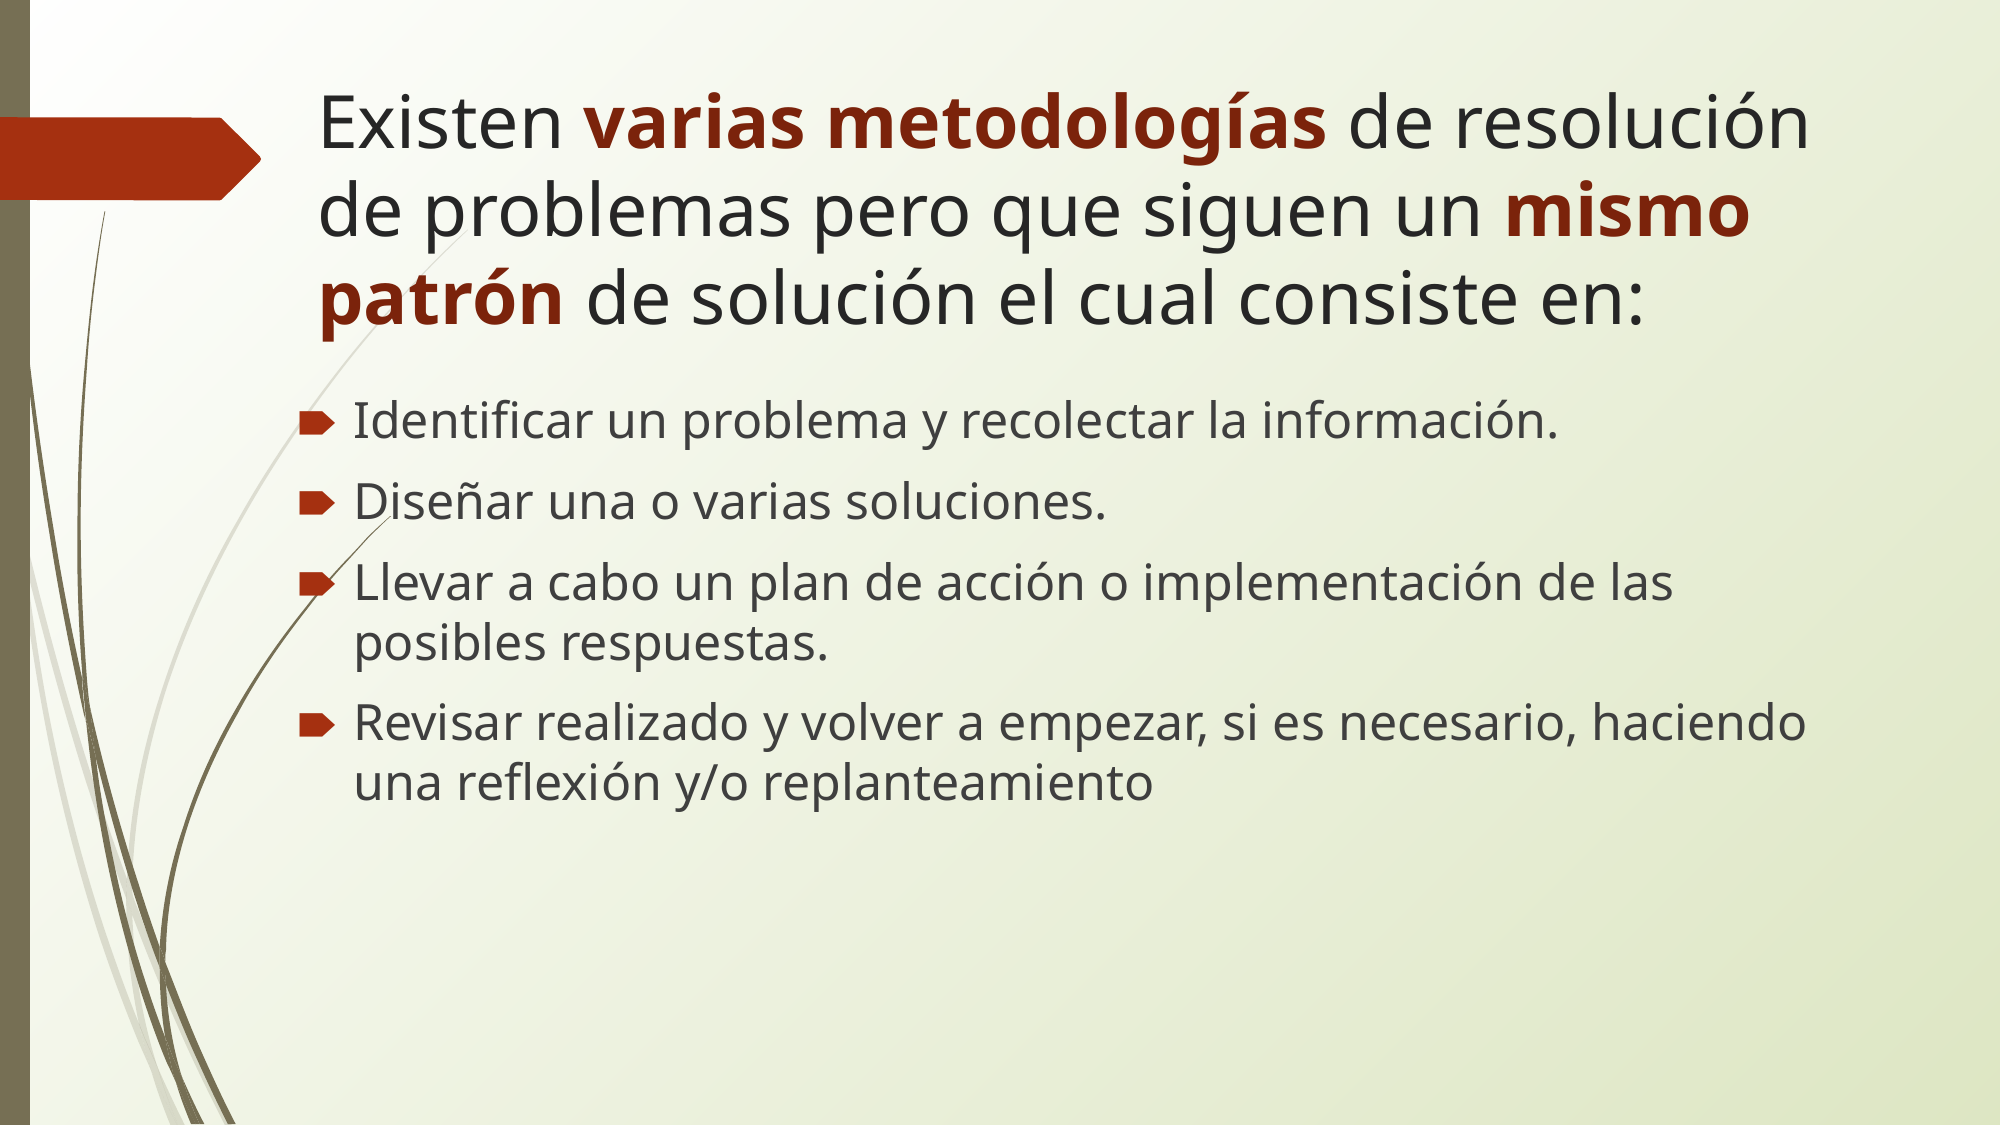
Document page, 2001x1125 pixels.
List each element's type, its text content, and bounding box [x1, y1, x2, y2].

list Identificar un problema y recolectar la información. Diseñar una o varias soluciones. Llevar a cabo un plan de acción o implementación de las posibles respuestas. Revisar realizado y volver a empezar, si es necesario, haciendo una reflexión y/o replanteamiento [282, 299, 1843, 968]
title Existen varias metodologías de resolución de problemas pero que siguen un mismo patrón de solución el cual consiste en: [302, 67, 1926, 347]
